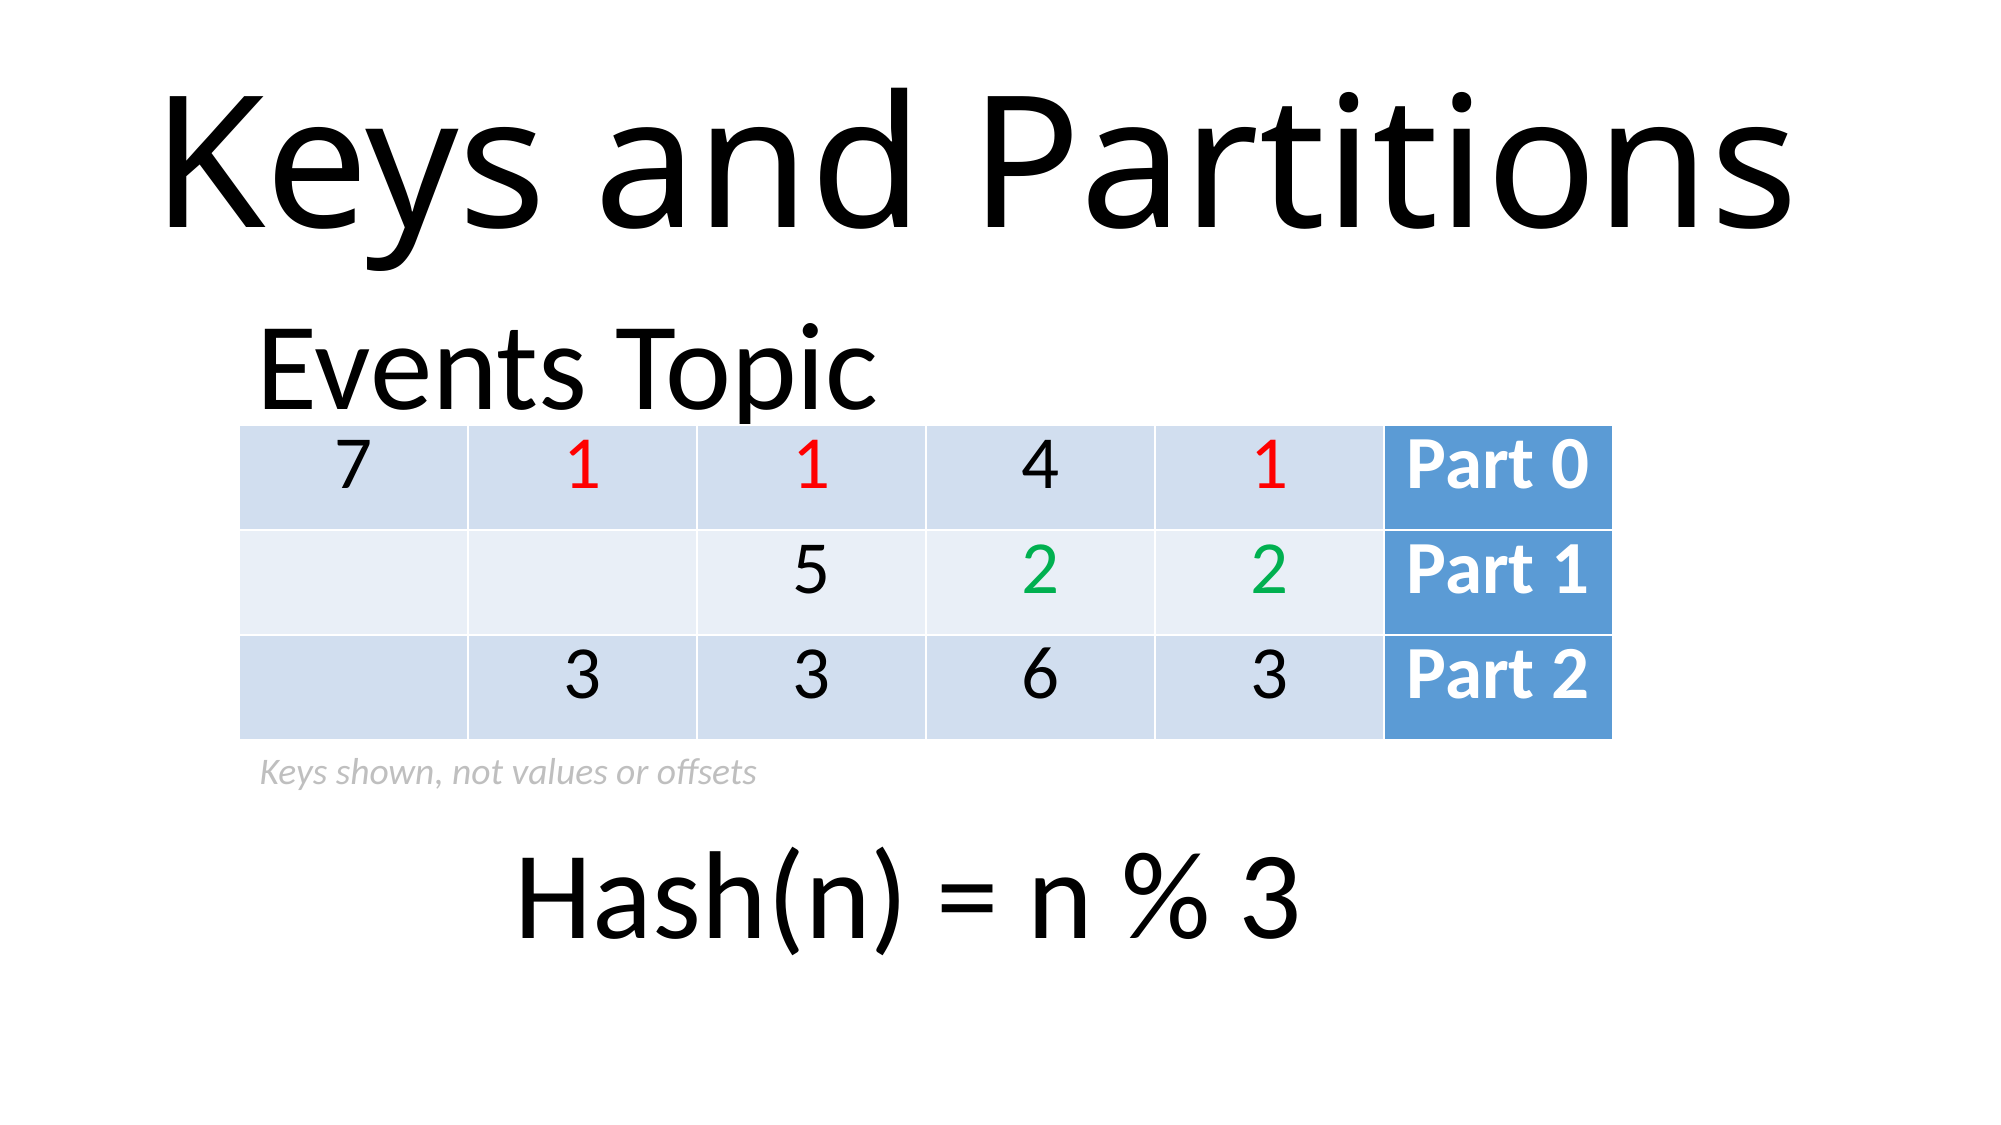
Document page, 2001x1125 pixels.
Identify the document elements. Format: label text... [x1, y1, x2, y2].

table_header 1 [698, 426, 925, 529]
table_cell 3 [469, 636, 696, 739]
table_cell Part 1 [1385, 531, 1612, 634]
table_header 7 [240, 426, 467, 529]
table_cell [240, 636, 467, 739]
table_header 4 [927, 426, 1154, 529]
table_cell 2 [927, 531, 1154, 634]
table_header Part 0 [1385, 426, 1612, 529]
table_cell Part 2 [1385, 636, 1612, 739]
text_box Events Topic [242, 277, 894, 424]
text_box Keys shown, not values or offsets [244, 741, 773, 800]
table_cell 6 [927, 636, 1154, 739]
table_cell 2 [1156, 531, 1383, 634]
title Keys and Partitions [137, 59, 1863, 278]
table_cell [240, 531, 467, 634]
table_cell [469, 531, 696, 634]
table_cell 3 [698, 636, 925, 739]
table_cell 5 [698, 531, 925, 634]
table_header 1 [1156, 426, 1383, 529]
table_cell 3 [1156, 636, 1383, 739]
table_header 1 [469, 426, 696, 529]
text_box Hash(n) = n % 3 [499, 806, 1355, 971]
